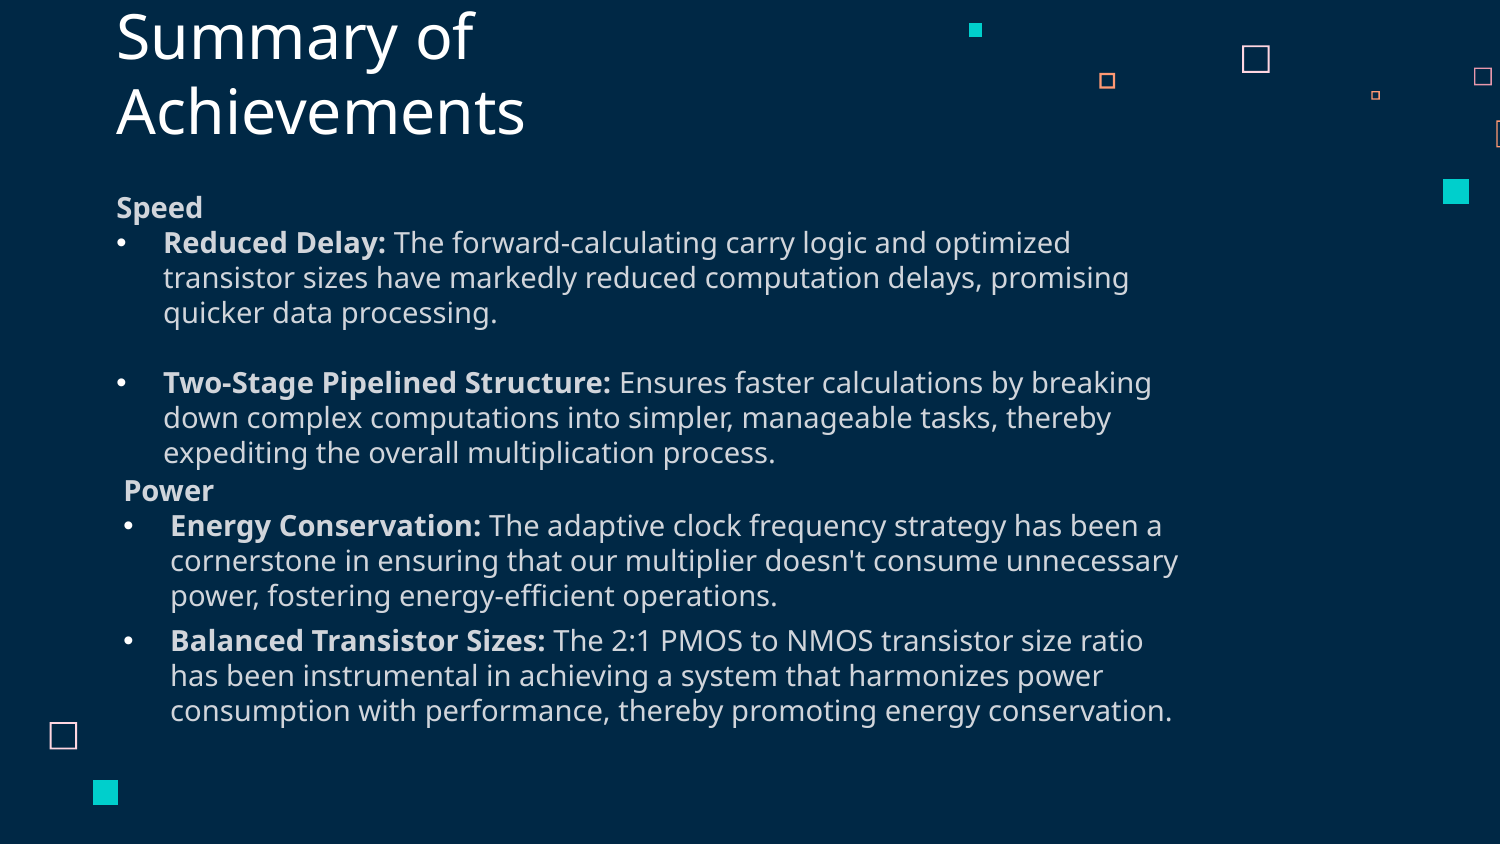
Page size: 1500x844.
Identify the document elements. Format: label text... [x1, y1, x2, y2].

text_box Speed Reduced Delay: The forward-calculating carry logic and optimized transistor sizes have markedly reduced computation delays, promising quicker data processing. Two-Stage Pipelined Structure: Ensures faster calculations by breaking down complex computations into simpler, manageable tasks, thereby expediting the overall multiplication process. [101, 182, 1190, 477]
title Summary of Achievements [101, 67, 878, 163]
text_box Power Energy Conservation: The adaptive clock frequency strategy has been a cornerstone in ensuring that our multiplier doesn't consume unnecessary power, fostering energy-efficient operations. Balanced Transistor Sizes: The 2:1 PMOS to NMOS transistor size ratio has been instrumental in achieving a system that harmonizes power consumption with performance, thereby promoting energy conservation. [108, 465, 1209, 735]
